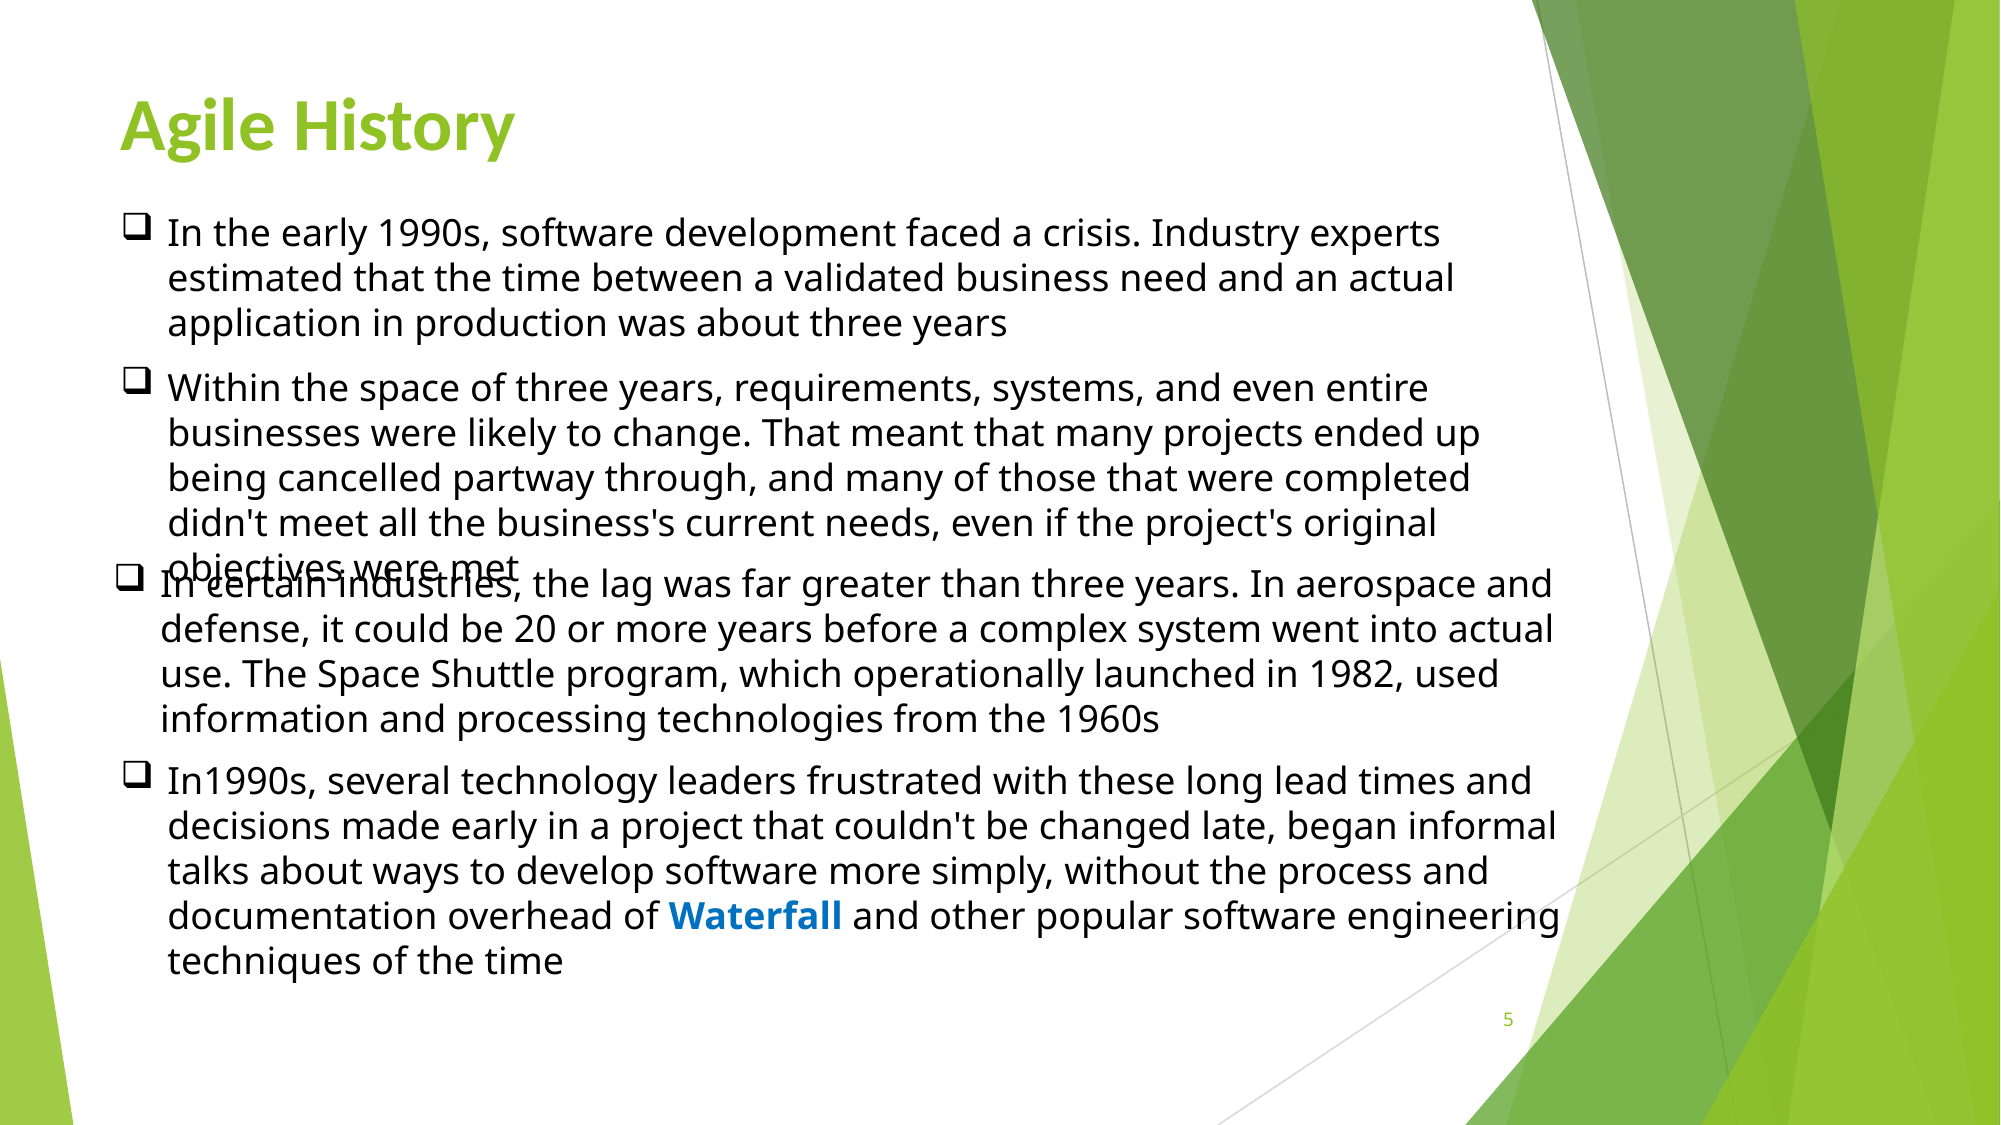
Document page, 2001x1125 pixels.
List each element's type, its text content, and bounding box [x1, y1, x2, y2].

text_box In certain industries, the lag was far greater than three years. In aerospace and defense, it could be 20 or more years before a complex system went into actual use. The Space Shuttle program, which operationally launched in 1982, used information and processing technologies from the 1960s [98, 552, 1587, 748]
text_box Within the space of three years, requirements, systems, and even entire businesses were likely to change. That meant that many projects ended up being cancelled partway through, and many of those that were completed didn't meet all the business's current needs, even if the project's original objectives were met [105, 356, 1580, 552]
slide_number 5 [1484, 1002, 1522, 1040]
text_box In the early 1990s, software development faced a crisis. Industry experts estimated that the time between a validated business need and an actual application in production was about three years [105, 201, 1526, 352]
text_box Agile History [105, 68, 687, 174]
text_box In1990s, several technology leaders frustrated with these long lead times and decisions made early in a project that couldn't be changed late, began informal talks about ways to develop software more simply, without the process and documentation overhead of Waterfall and other popular software engineering techniques of the time [105, 749, 1617, 990]
